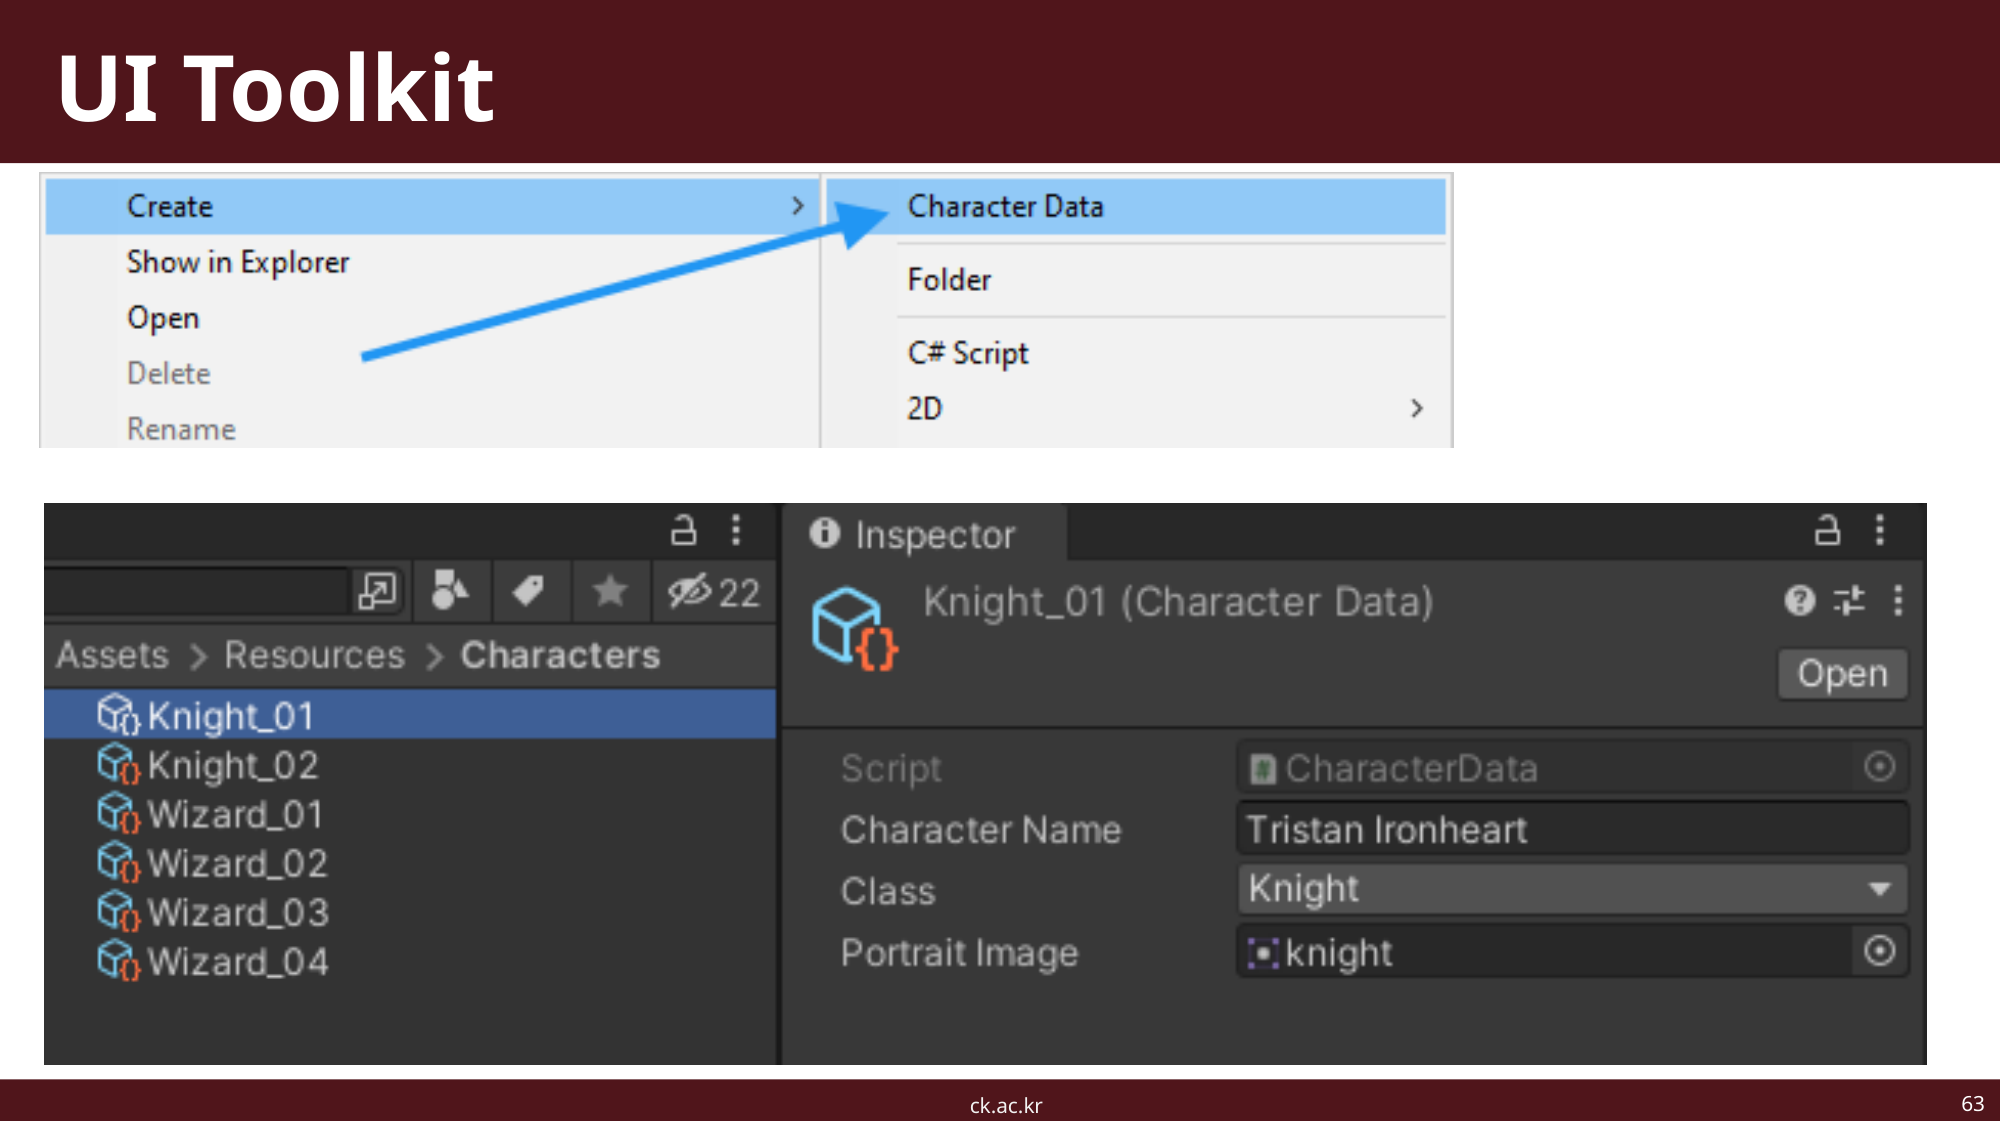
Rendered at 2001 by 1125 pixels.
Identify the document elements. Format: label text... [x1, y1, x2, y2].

text_box [0, 498, 2000, 604]
slide_number 63 [1911, 1083, 2000, 1125]
picture [44, 503, 1927, 1065]
title UI Toolkit [39, 34, 1289, 149]
footer ck.ac.kr [949, 1084, 1064, 1125]
picture [39, 172, 1454, 448]
